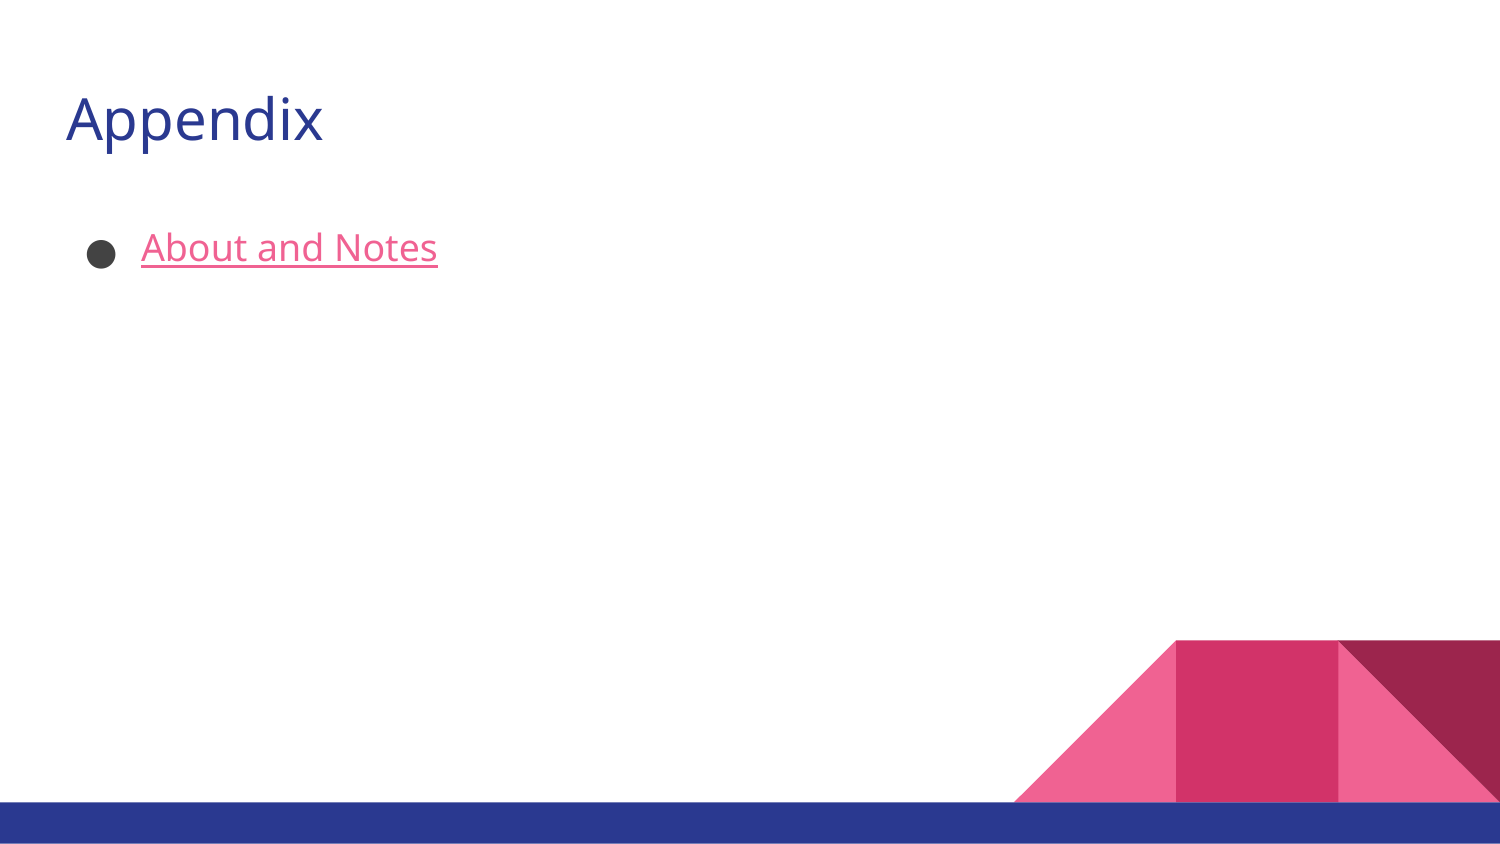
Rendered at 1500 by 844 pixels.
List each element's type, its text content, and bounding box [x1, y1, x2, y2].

title Appendix [51, 67, 1449, 167]
list About and Notes [51, 201, 1449, 750]
